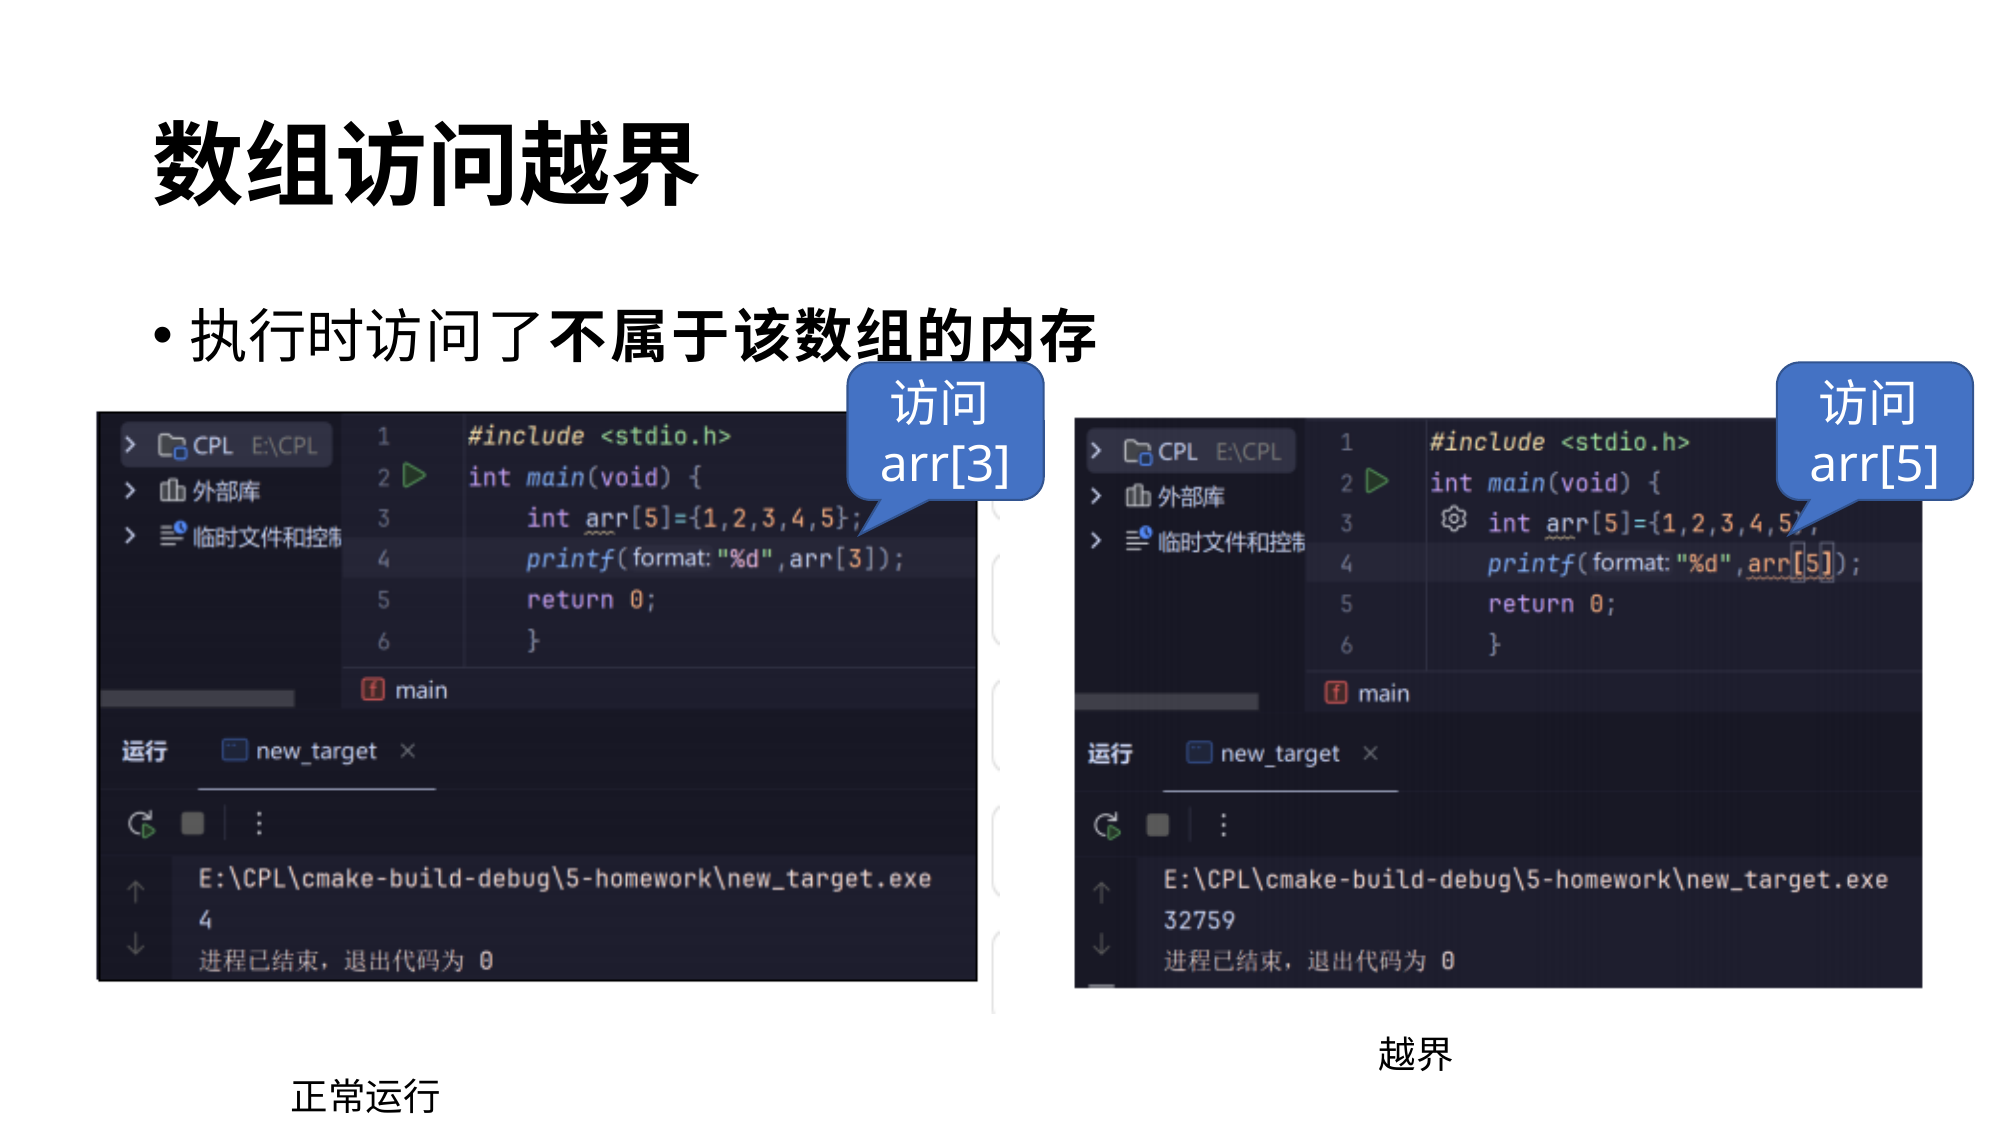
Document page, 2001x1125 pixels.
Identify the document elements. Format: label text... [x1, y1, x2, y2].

text_box 正常运行 [275, 1065, 456, 1125]
text_box 访问arr[3] [846, 361, 1045, 501]
picture [1054, 401, 1942, 1003]
list 执行时访问了不属于该数组的内存 [137, 299, 1863, 1014]
title 数组访问越界 [137, 59, 1863, 278]
text_box 访问arr[5] [1775, 361, 1975, 501]
picture [83, 390, 1000, 1014]
text_box 越界 [1364, 1023, 1469, 1084]
